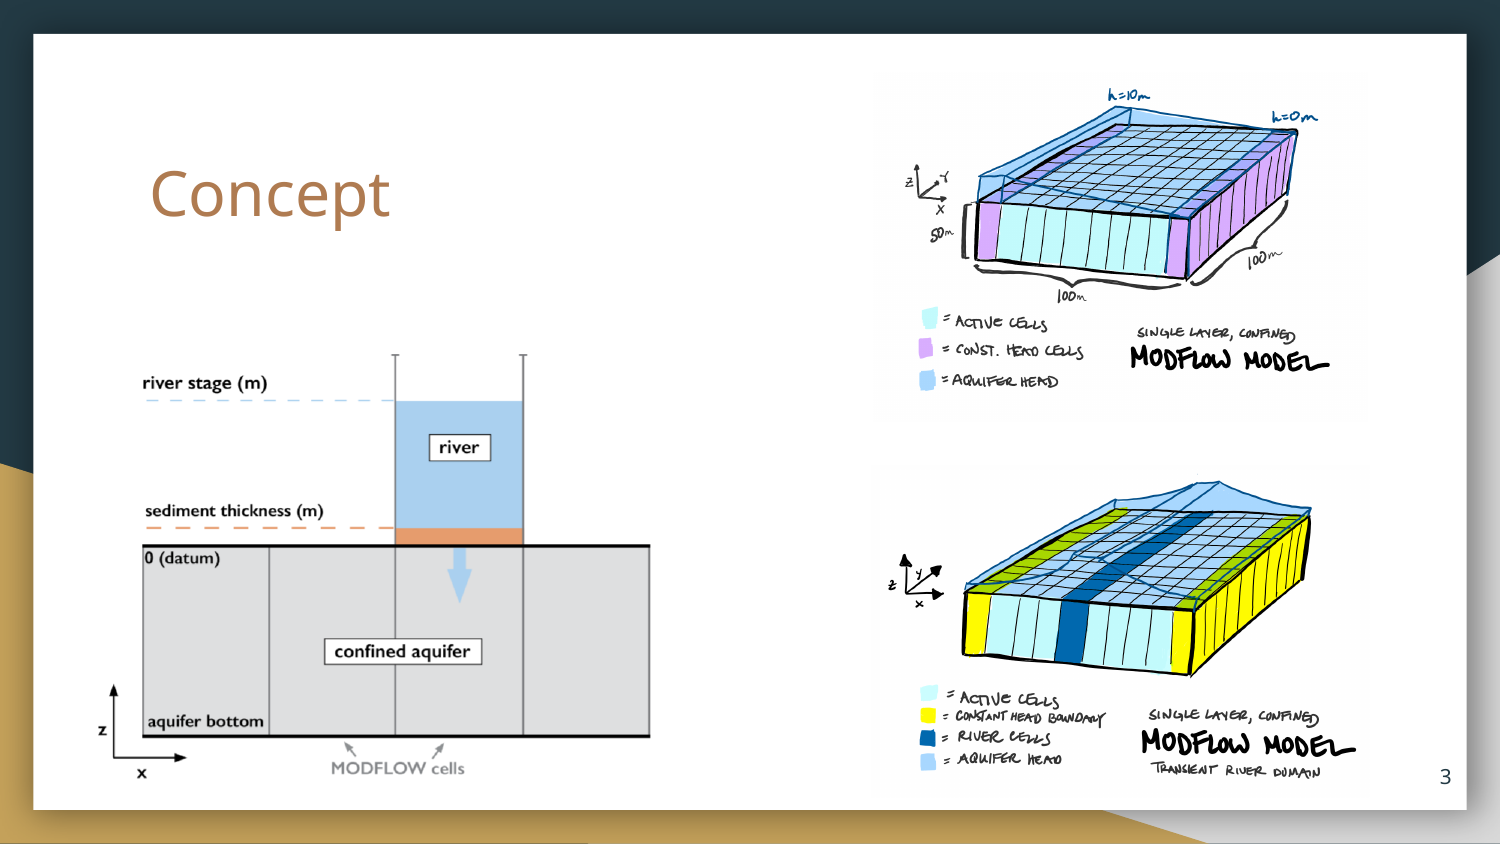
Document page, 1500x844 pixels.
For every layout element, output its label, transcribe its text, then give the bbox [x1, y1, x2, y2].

picture [50, 340, 708, 798]
picture [873, 72, 1369, 422]
picture [871, 465, 1370, 798]
title Concept [134, 138, 868, 296]
slide_number ‹#› [1376, 745, 1467, 810]
